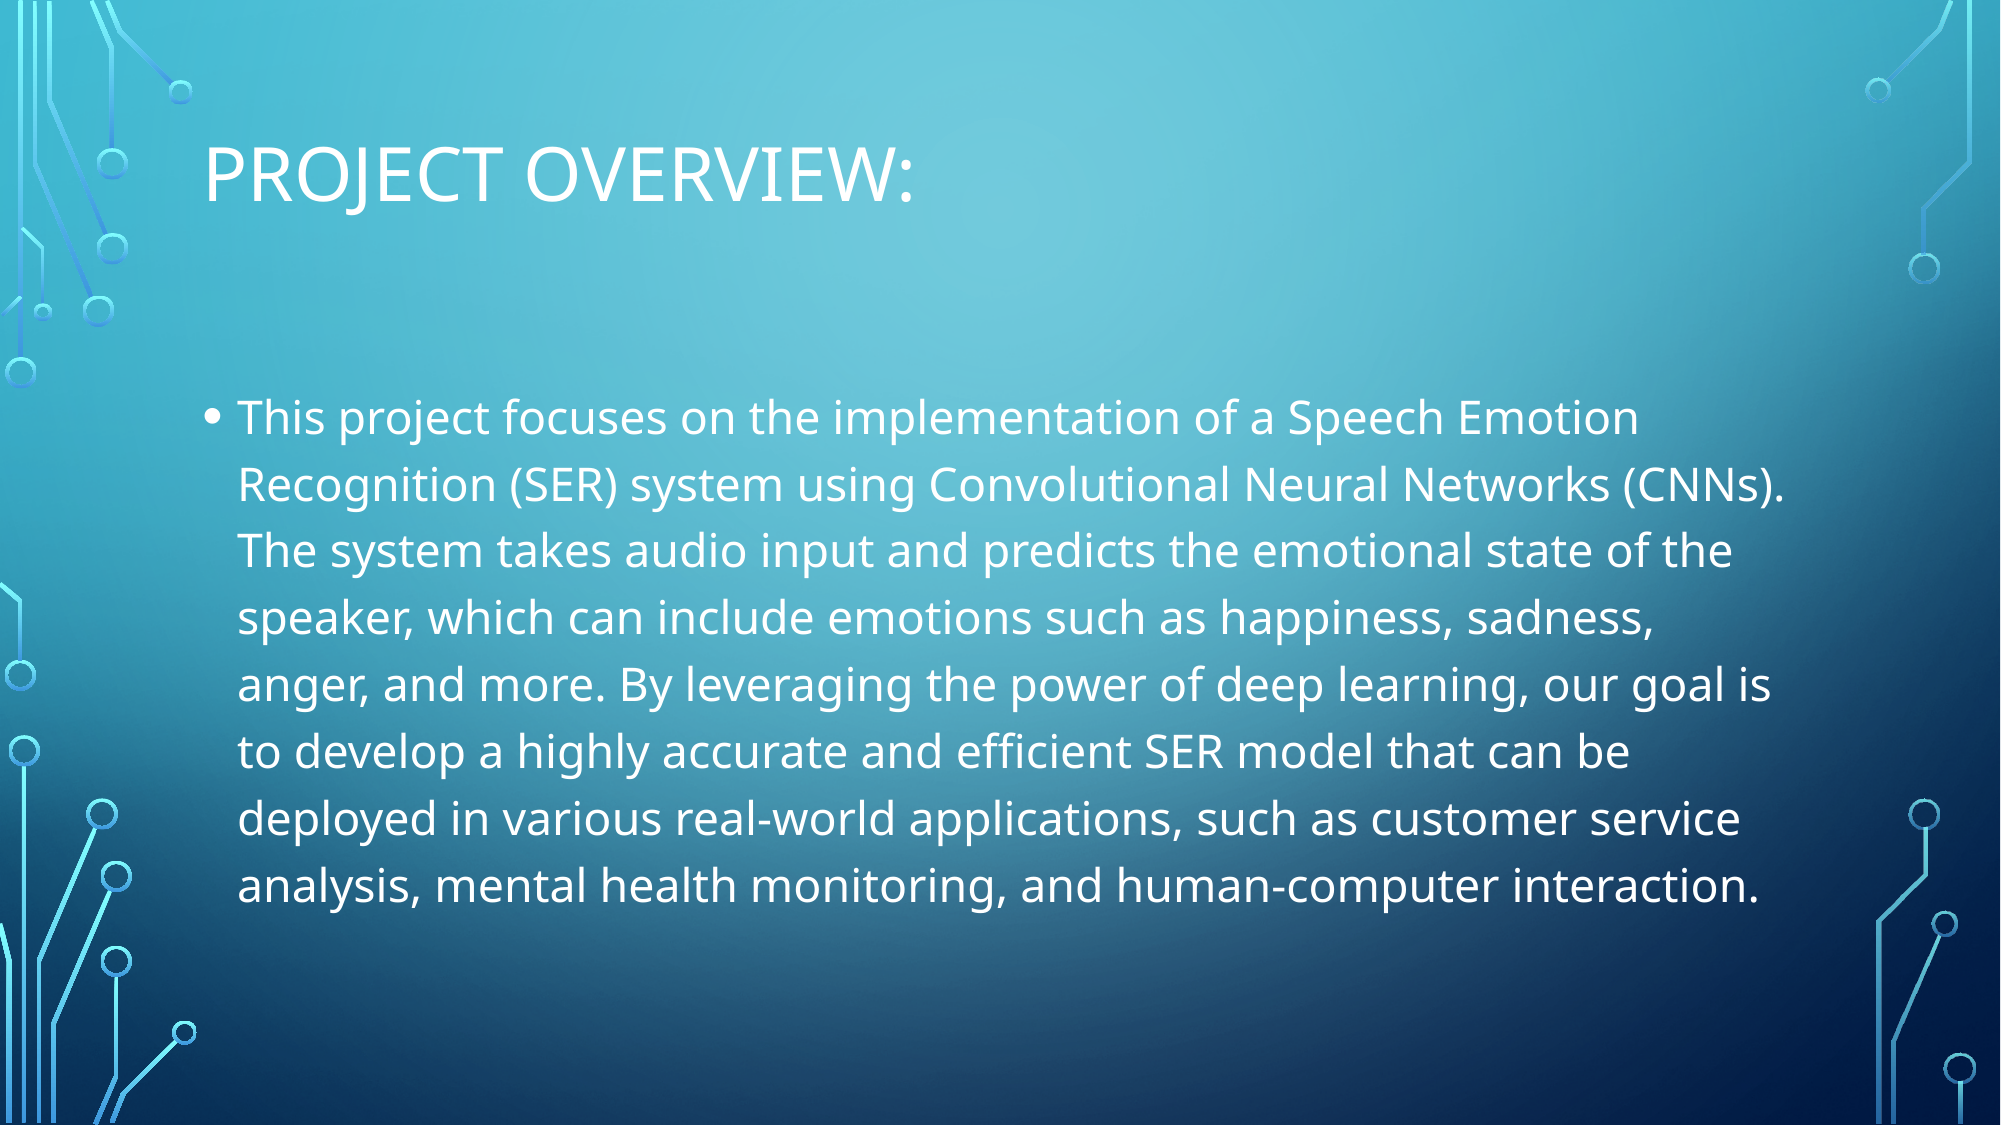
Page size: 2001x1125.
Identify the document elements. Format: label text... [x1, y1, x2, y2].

list This project focuses on the implementation of a Speech Emotion Recognition (SER) system using Convolutional Neural Networks (CNNs). The system takes audio input and predicts the emotional state of the speaker, which can include emotions such as happiness, sadness, anger, and more. By leveraging the power of deep learning, our goal is to develop a highly accurate and efficient SER model that can be deployed in various real-world applications, such as customer service analysis, mental health monitoring, and human-computer interaction. [187, 369, 1813, 950]
title Project Overview: [187, 101, 1813, 344]
